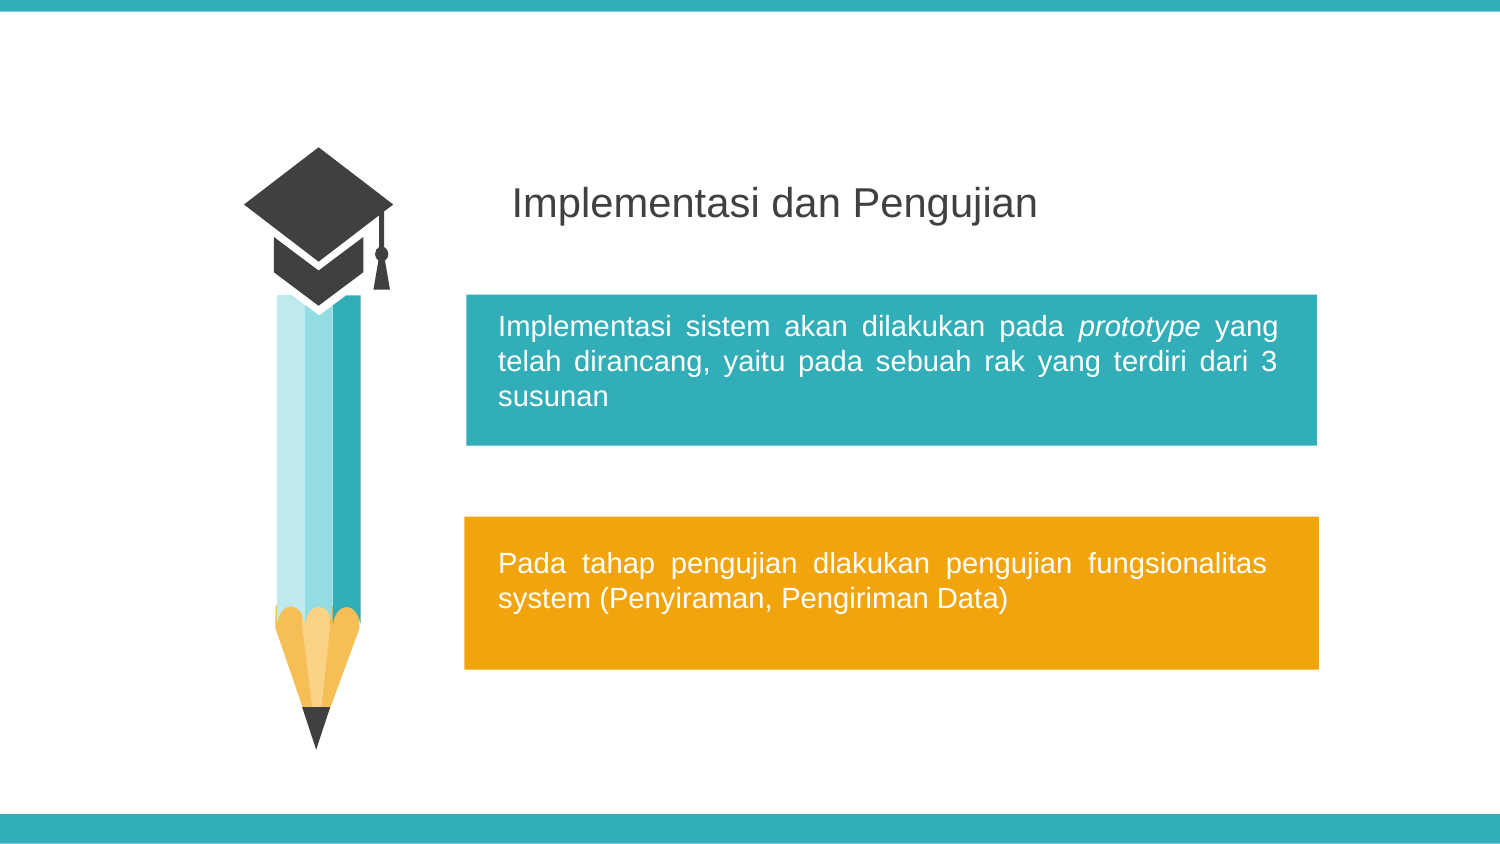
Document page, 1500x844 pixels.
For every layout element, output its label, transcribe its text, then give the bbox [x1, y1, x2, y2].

list Implementasi dan Pengujian [434, 175, 1116, 227]
text_box Implementasi sistem akan dilakukan pada prototype yang telah dirancang, yaitu pada sebuah rak yang terdiri dari 3 susunan [483, 299, 1294, 420]
text_box [464, 292, 1319, 448]
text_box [243, 147, 394, 750]
text_box Pada tahap pengujian dlakukan pengujian fungsionalitas system (Penyiraman, Pengiriman Data) [483, 536, 1284, 622]
text_box [462, 514, 1321, 672]
